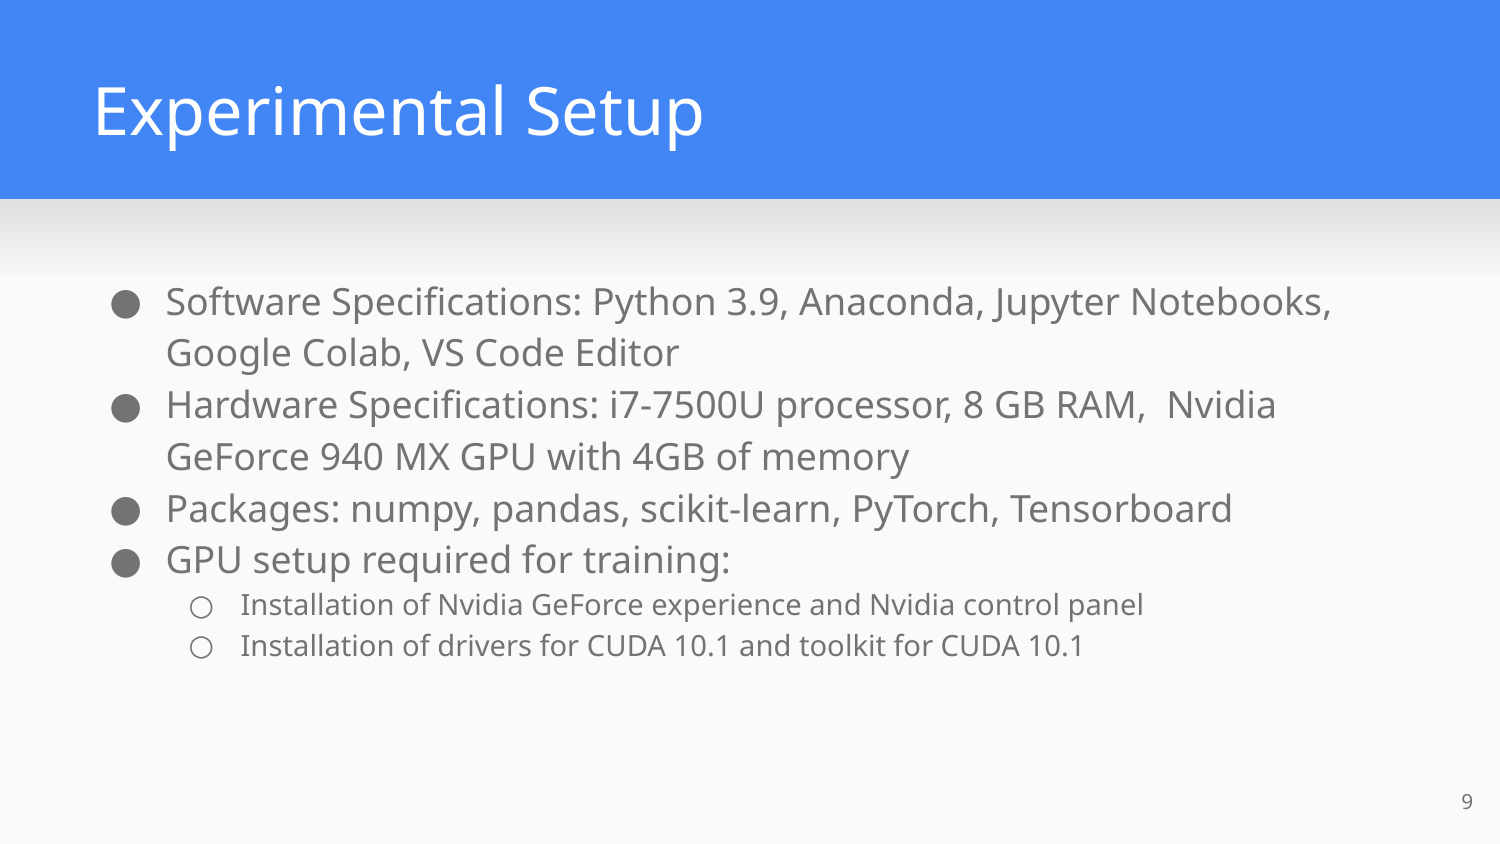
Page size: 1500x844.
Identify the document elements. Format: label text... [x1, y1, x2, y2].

slide_number 9 [1398, 770, 1489, 835]
title Experimental Setup [77, 37, 1427, 164]
list Software Specifications: Python 3.9, Anaconda, Jupyter Notebooks, Google Colab, VS Code Editor Hardware Specifications: i7-7500U processor, 8 GB RAM, Nvidia GeForce 940 MX GPU with 4GB of memory Packages: numpy, pandas, scikit-learn, PyTorch, Tensorboard GPU setup required for training: Installation of Nvidia GeForce experience and Nvidia control panel Installation of drivers for CUDA 10.1 and toolkit for CUDA 10.1 [75, 256, 1425, 817]
